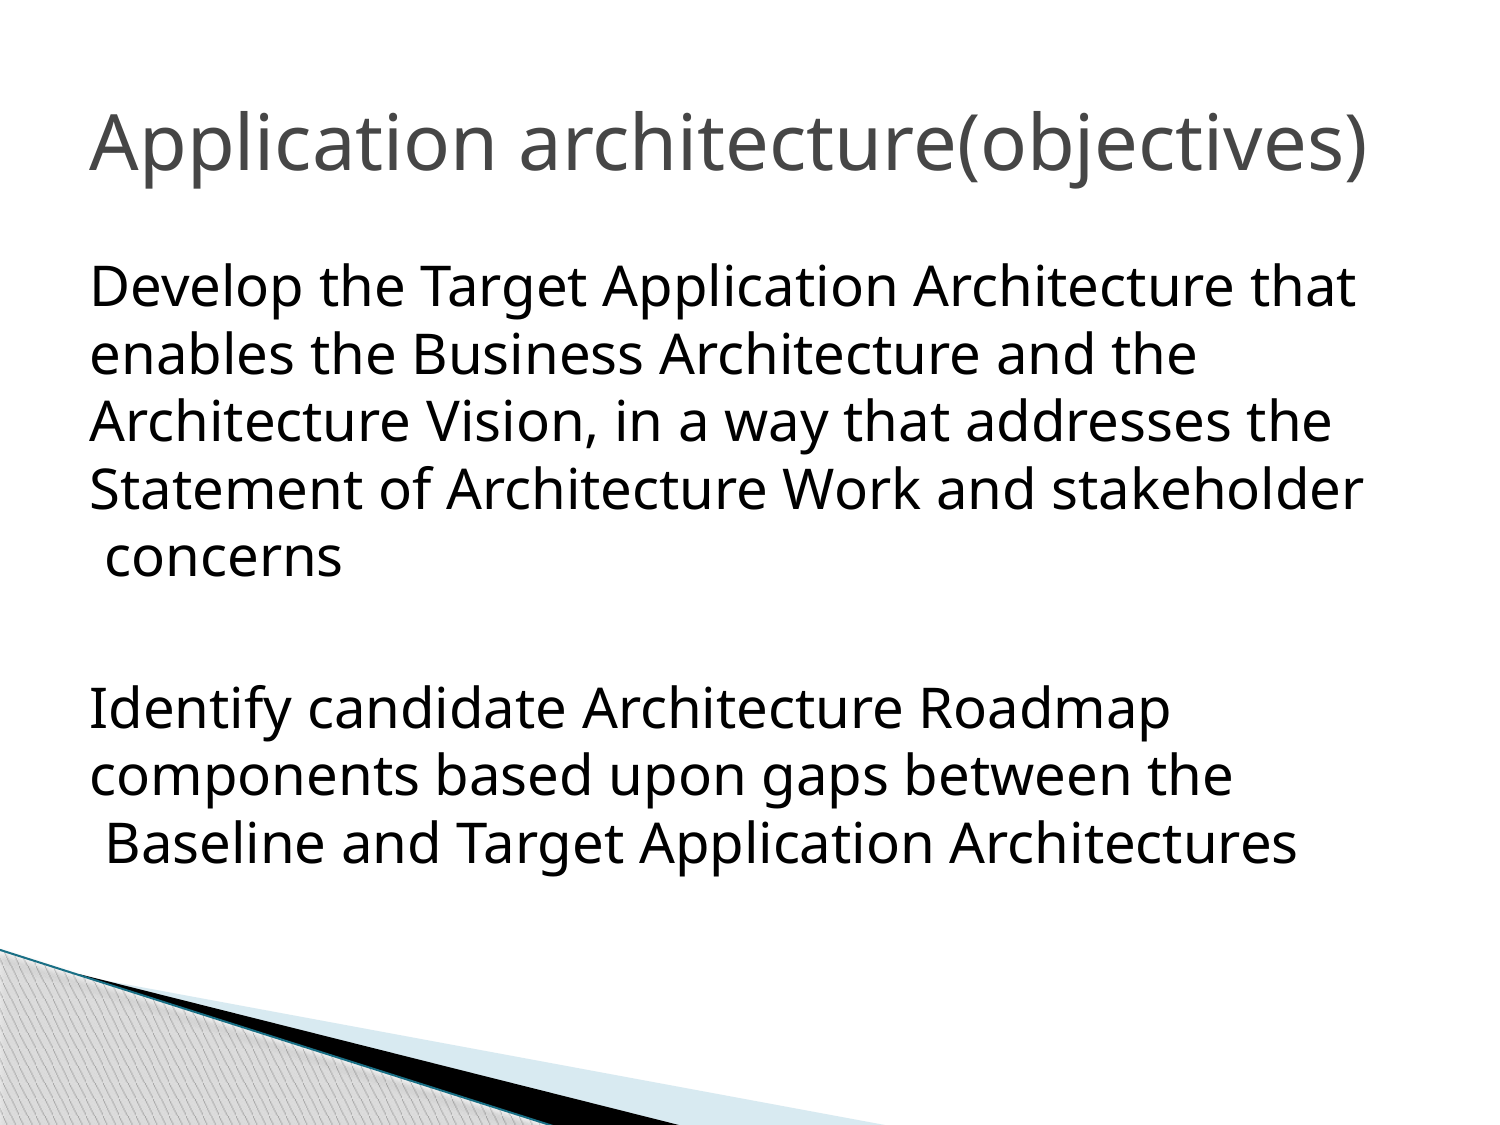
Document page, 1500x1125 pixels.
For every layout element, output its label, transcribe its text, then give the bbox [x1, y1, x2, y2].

title Application architecture(objectives) [75, 45, 1425, 233]
list Develop the Target Application Architecture that enables the Business Architecture and the Architecture Vision, in a way that addresses the Statement of Architecture Work and stakeholder concerns Identify candidate Architecture Roadmap components based upon gaps between the Baseline and Target Application Architectures [75, 243, 1425, 986]
